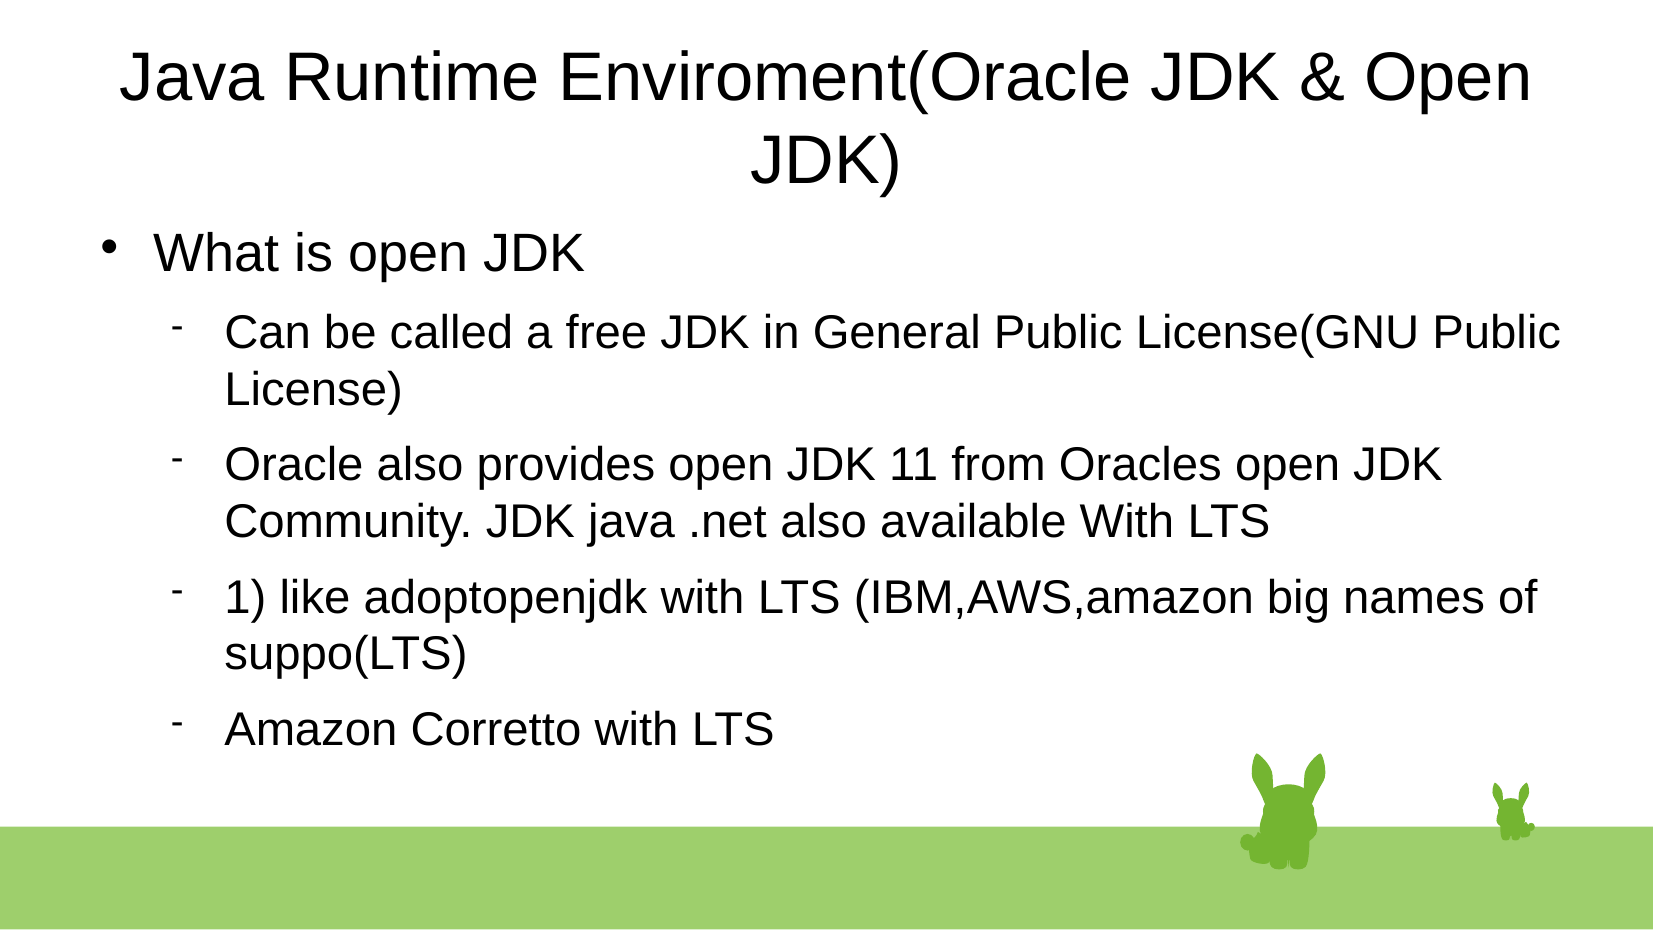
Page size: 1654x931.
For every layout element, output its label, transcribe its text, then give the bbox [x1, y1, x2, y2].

title Java Runtime Enviroment(Oracle JDK & Open JDK) [82, 37, 1571, 192]
list What is open JDK Can be called a free JDK in General Public License(GNU Public License) Oracle also provides open JDK 11 from Oracles open JDK Community. JDK java .net also available With LTS 1) like adoptopenjdk with LTS (IBM,AWS,amazon big names of suppo(LTS) Amazon Corretto with LTS [82, 217, 1571, 757]
